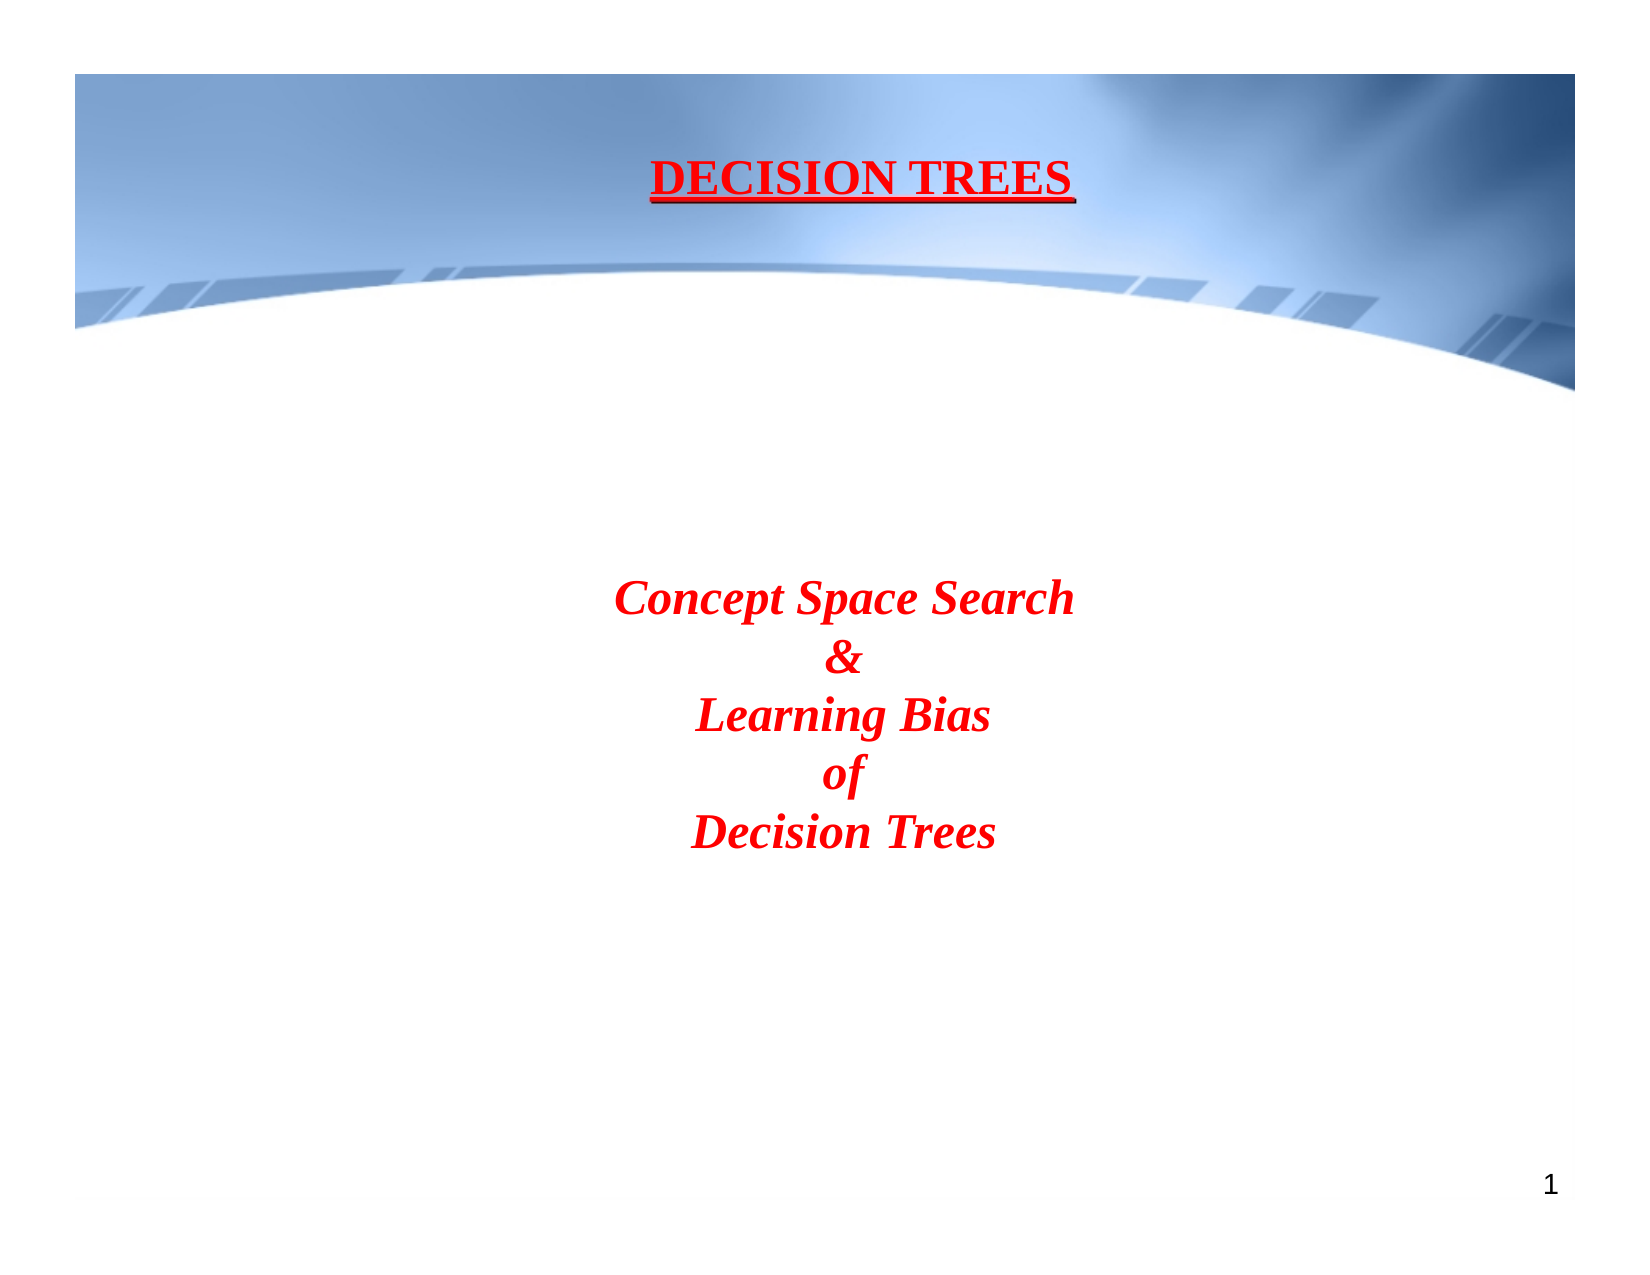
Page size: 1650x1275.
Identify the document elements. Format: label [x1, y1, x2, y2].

picture [74, 74, 1576, 1201]
